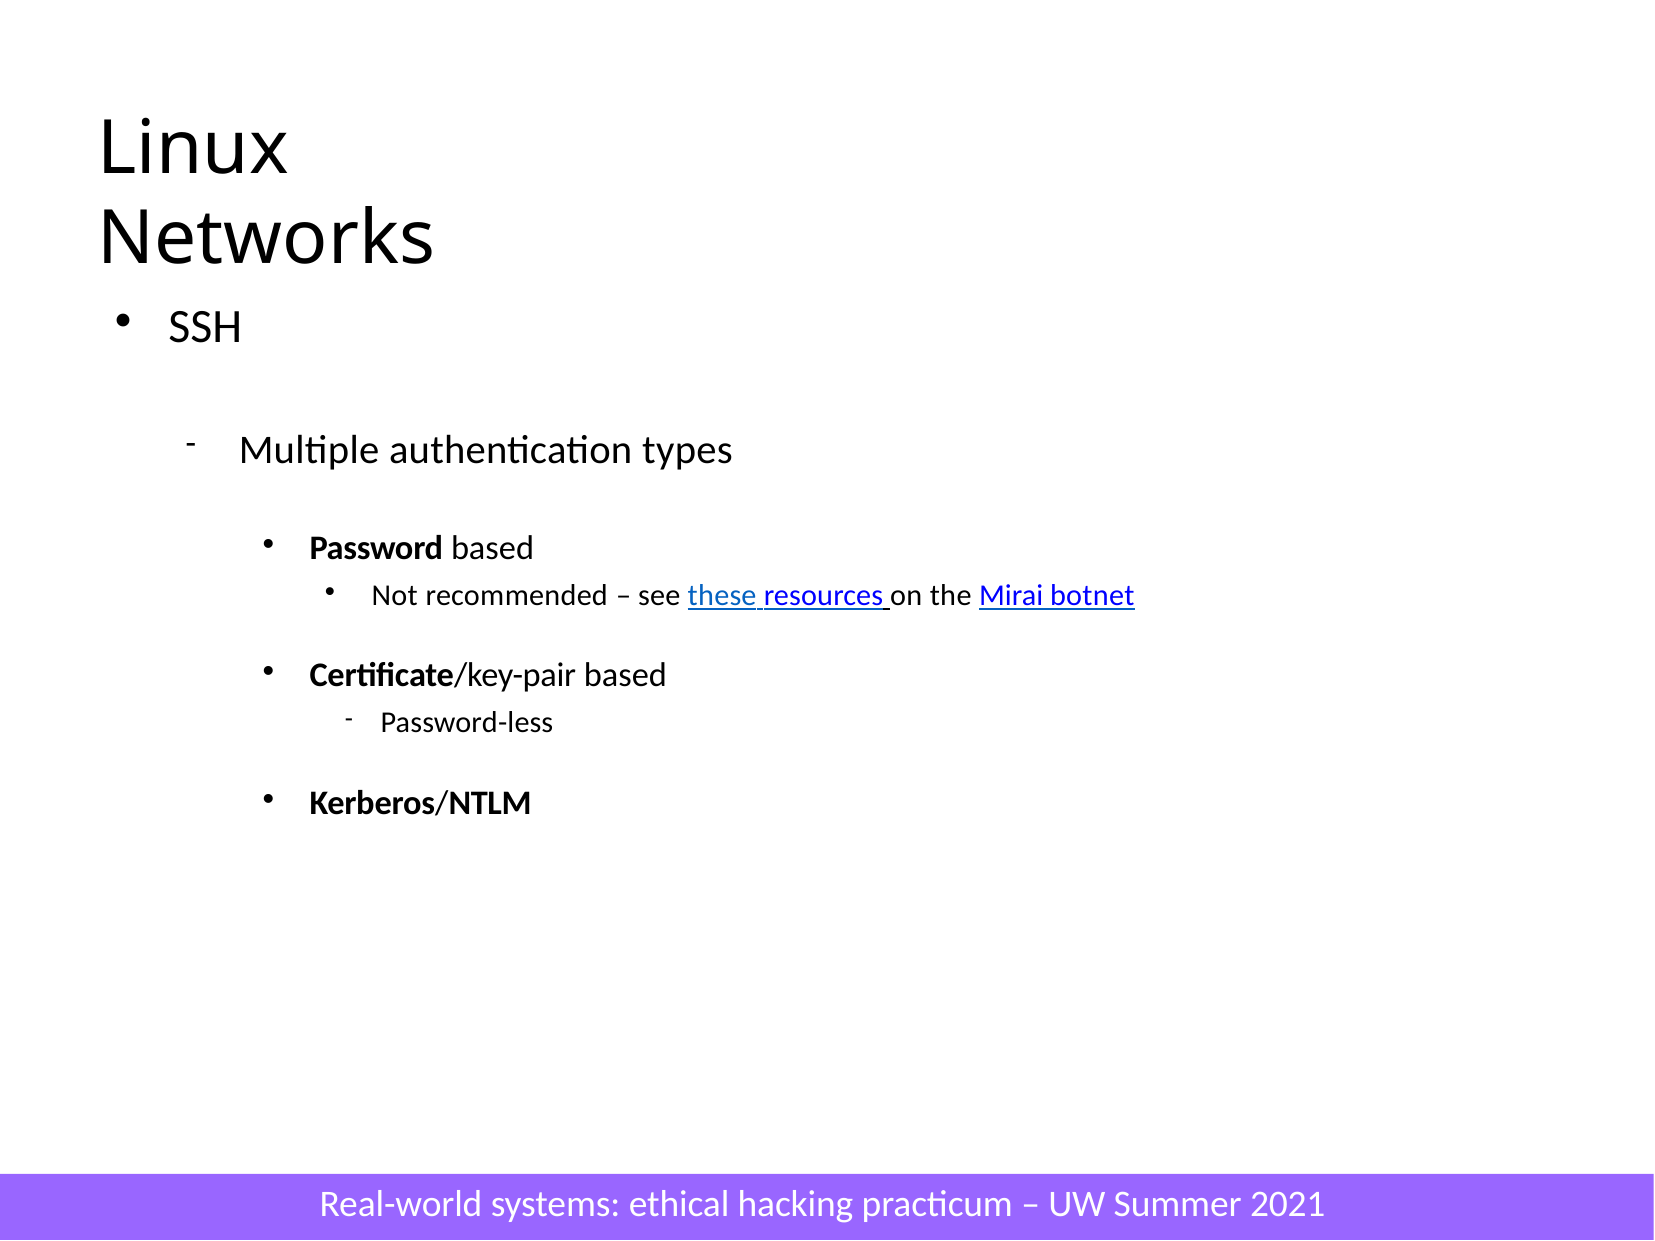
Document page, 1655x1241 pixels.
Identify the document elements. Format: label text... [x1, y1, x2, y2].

title Linux Networks [95, 95, 566, 306]
footer Real-world systems: ethical hacking practicum – UW Summer 2021 [317, 1186, 1337, 1241]
text_box SSH Multiple authentication types Password based Not recommended – see these resources on the Mirai botnet Certificate/key-pair based Password-less Kerberos/NTLM [112, 292, 1145, 822]
